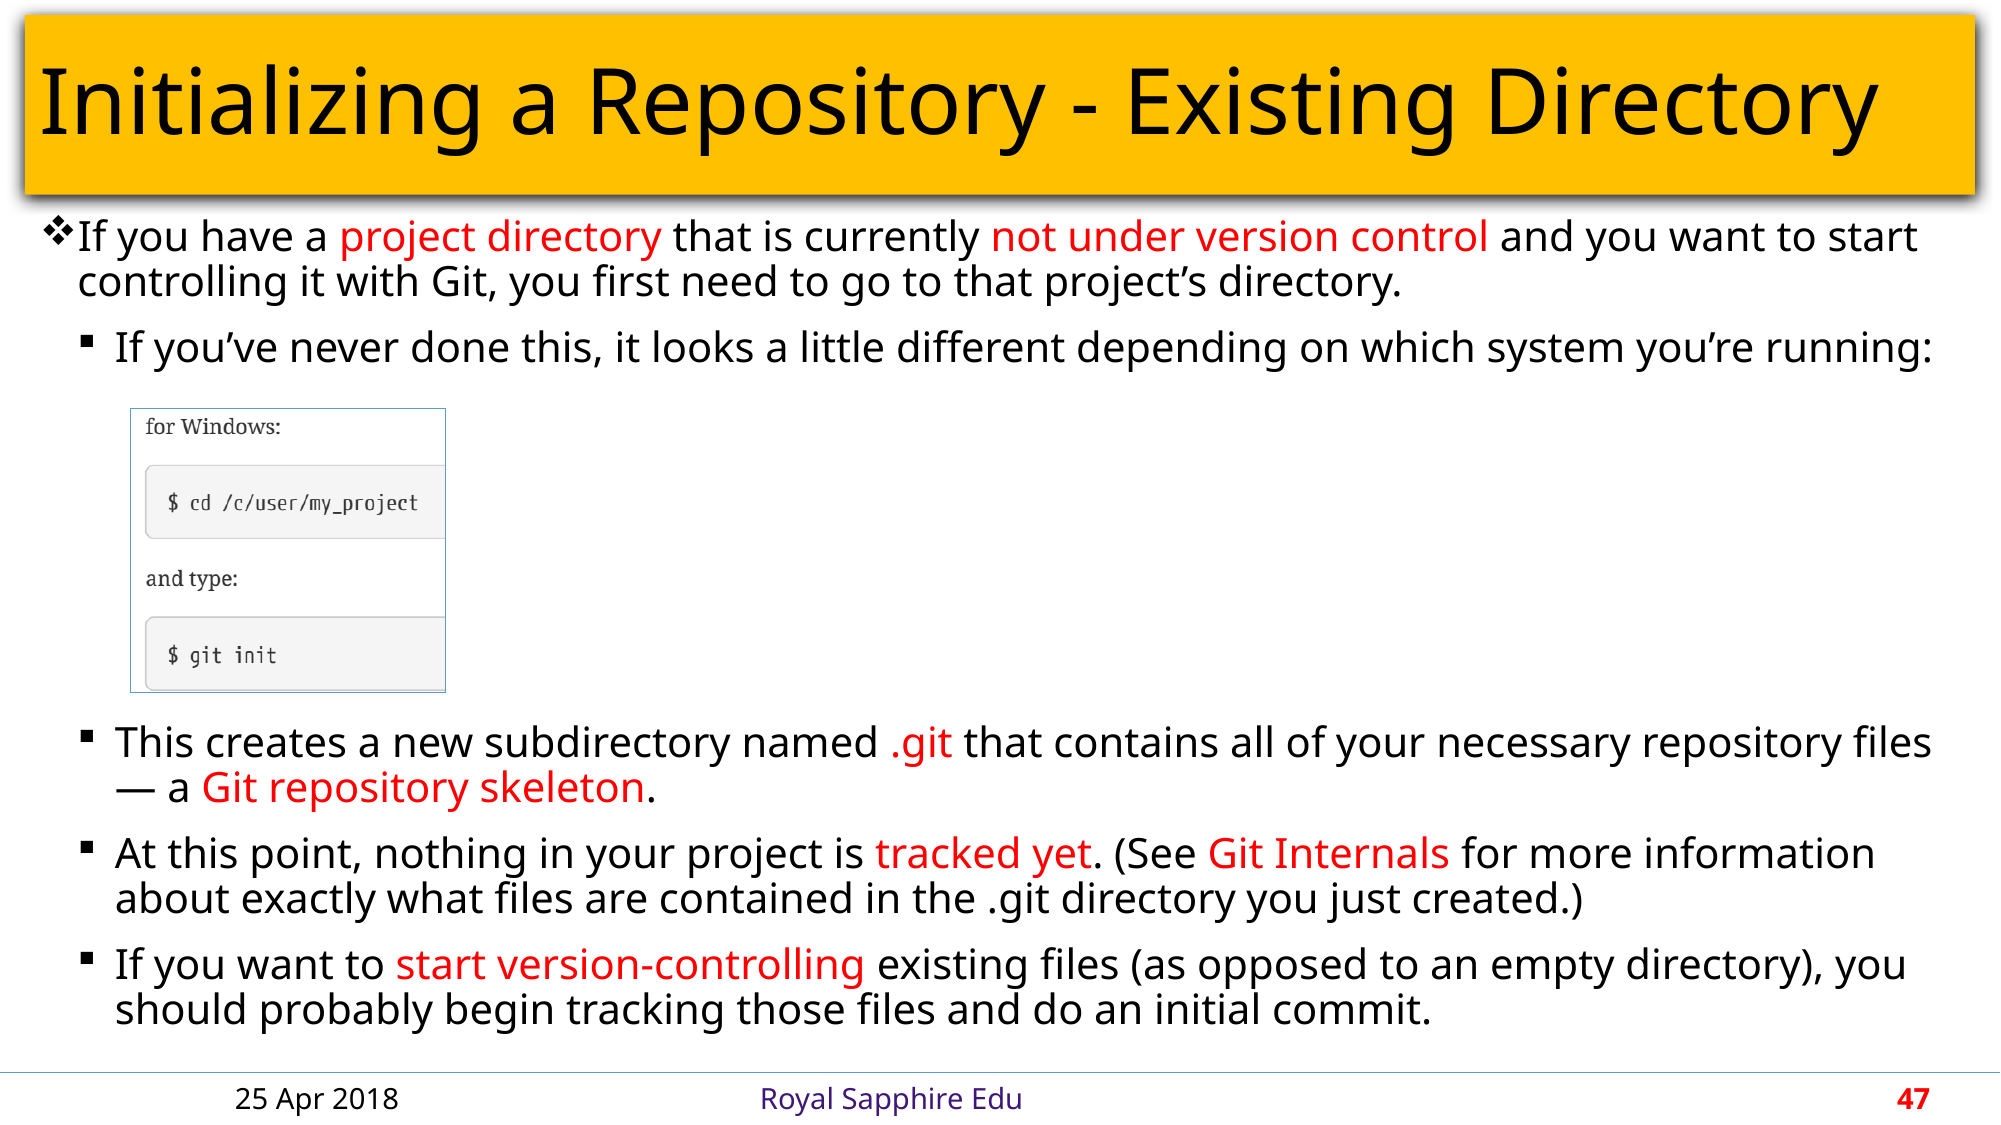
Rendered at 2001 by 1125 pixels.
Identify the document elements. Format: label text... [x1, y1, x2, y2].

slide_number 47 [1495, 1072, 1946, 1115]
footer Royal Sapphire Edu [745, 1072, 1421, 1115]
picture [130, 408, 446, 693]
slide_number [220, 1072, 671, 1115]
title Initializing a Repository - Existing Directory [24, 14, 1975, 195]
list If you have a project directory that is currently not under version control and you want to start controlling it with Git, you first need to go to that project’s directory. If you’ve never done this, it looks a little different depending on which system you’re running: This creates a new subdirectory named .git that contains all of your necessary repository files — a Git repository skeleton. At this point, nothing in your project is tracked yet. (See Git Internals for more information about exactly what files are contained in the .git directory you just created.) If you want to start version-controlling existing files (as opposed to an empty directory), you should probably begin tracking those files and do an initial commit. [24, 208, 1975, 1063]
